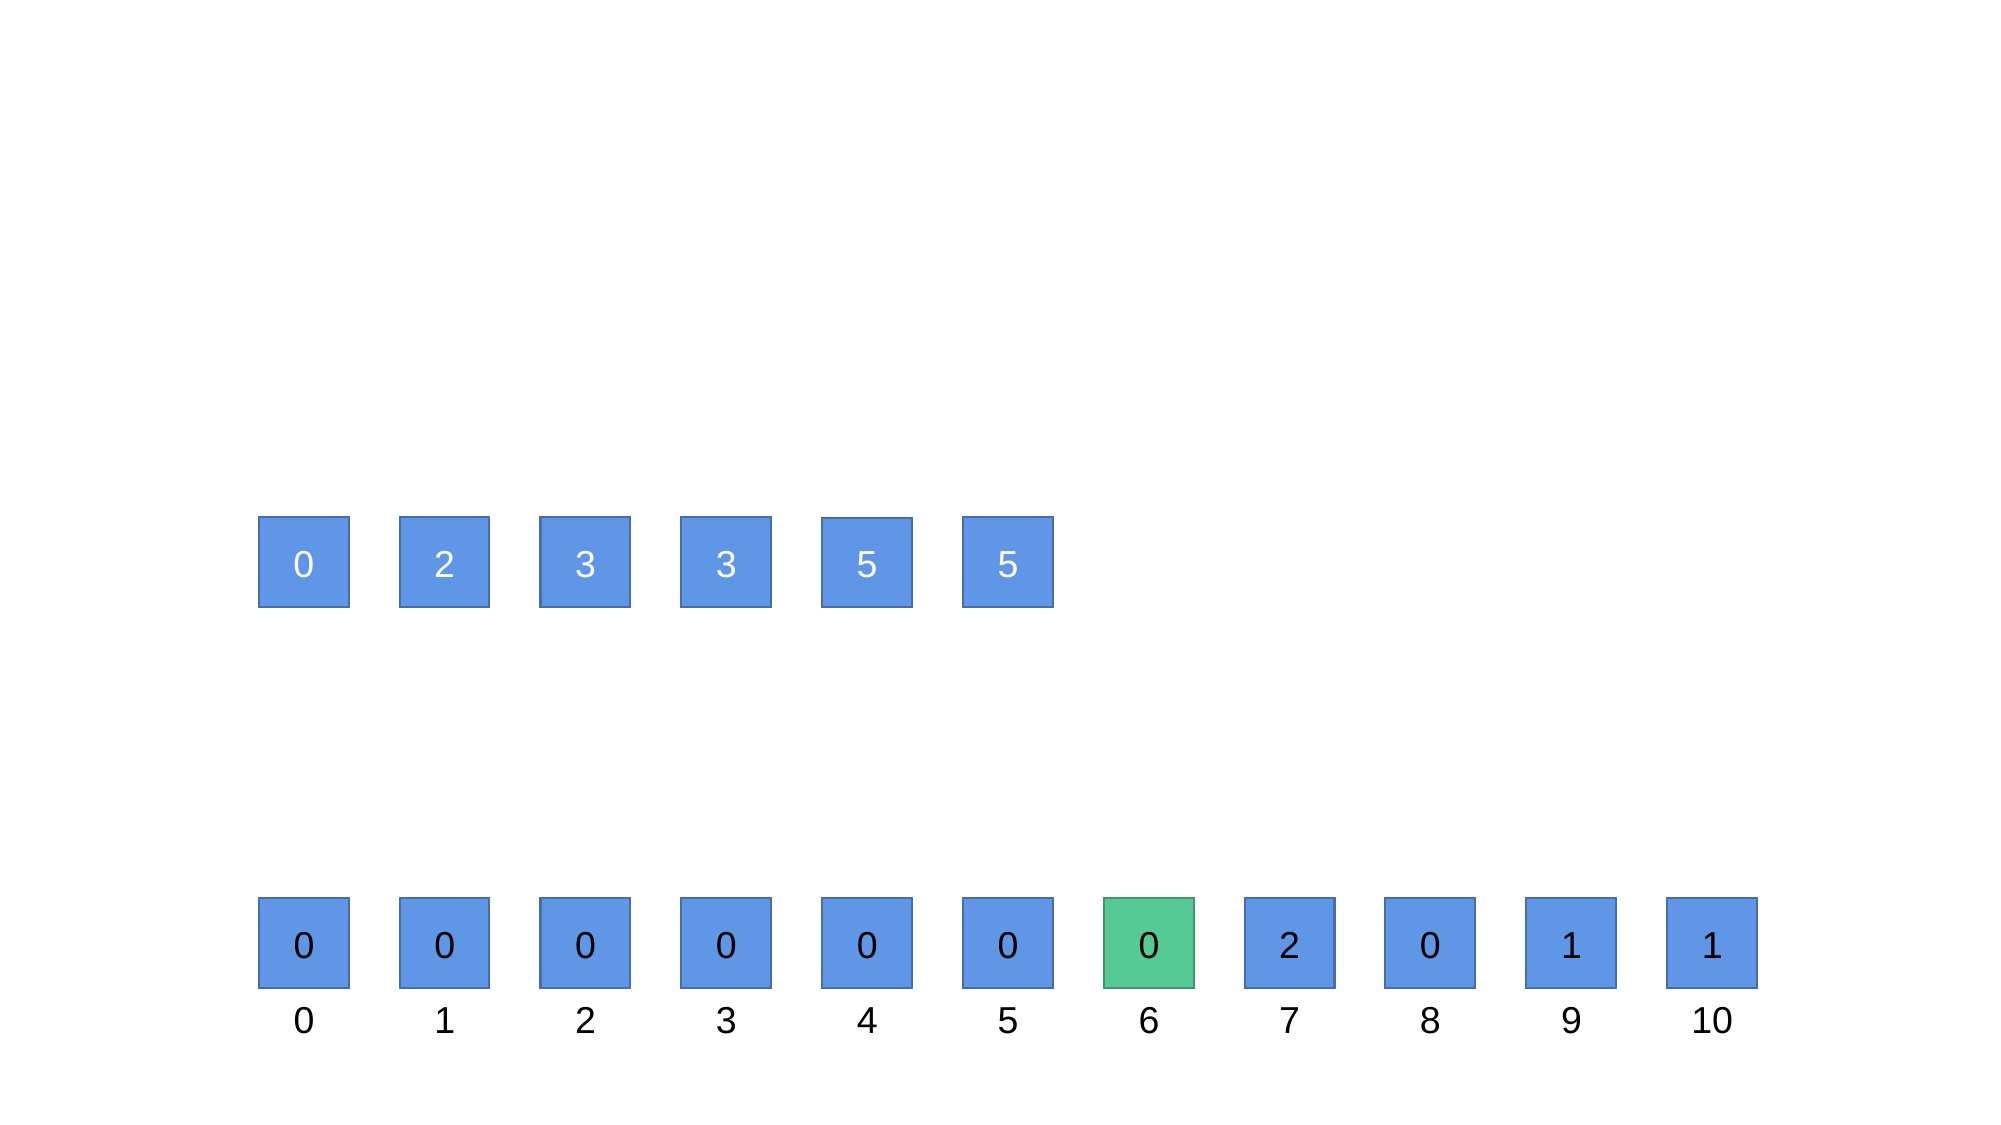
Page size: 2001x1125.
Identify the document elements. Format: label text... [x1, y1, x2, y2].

text_box 3 [680, 516, 772, 608]
text_box 3 [539, 516, 631, 608]
text_box 4 [822, 988, 912, 1049]
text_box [1244, 898, 1335, 1049]
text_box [962, 898, 1053, 1049]
text_box 0 [540, 913, 631, 973]
text_box [821, 897, 913, 989]
text_box 2 [399, 516, 490, 608]
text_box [1526, 898, 1617, 1049]
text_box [1103, 898, 1194, 1049]
text_box [539, 897, 631, 989]
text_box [681, 898, 772, 1049]
text_box 5 [962, 516, 1054, 608]
text_box 0 [822, 913, 912, 973]
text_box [399, 898, 490, 1049]
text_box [1385, 898, 1476, 1049]
text_box 2 [540, 988, 631, 1049]
text_box 0 [258, 516, 350, 608]
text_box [258, 898, 349, 1049]
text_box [1667, 898, 1757, 1049]
text_box 5 [821, 517, 913, 608]
